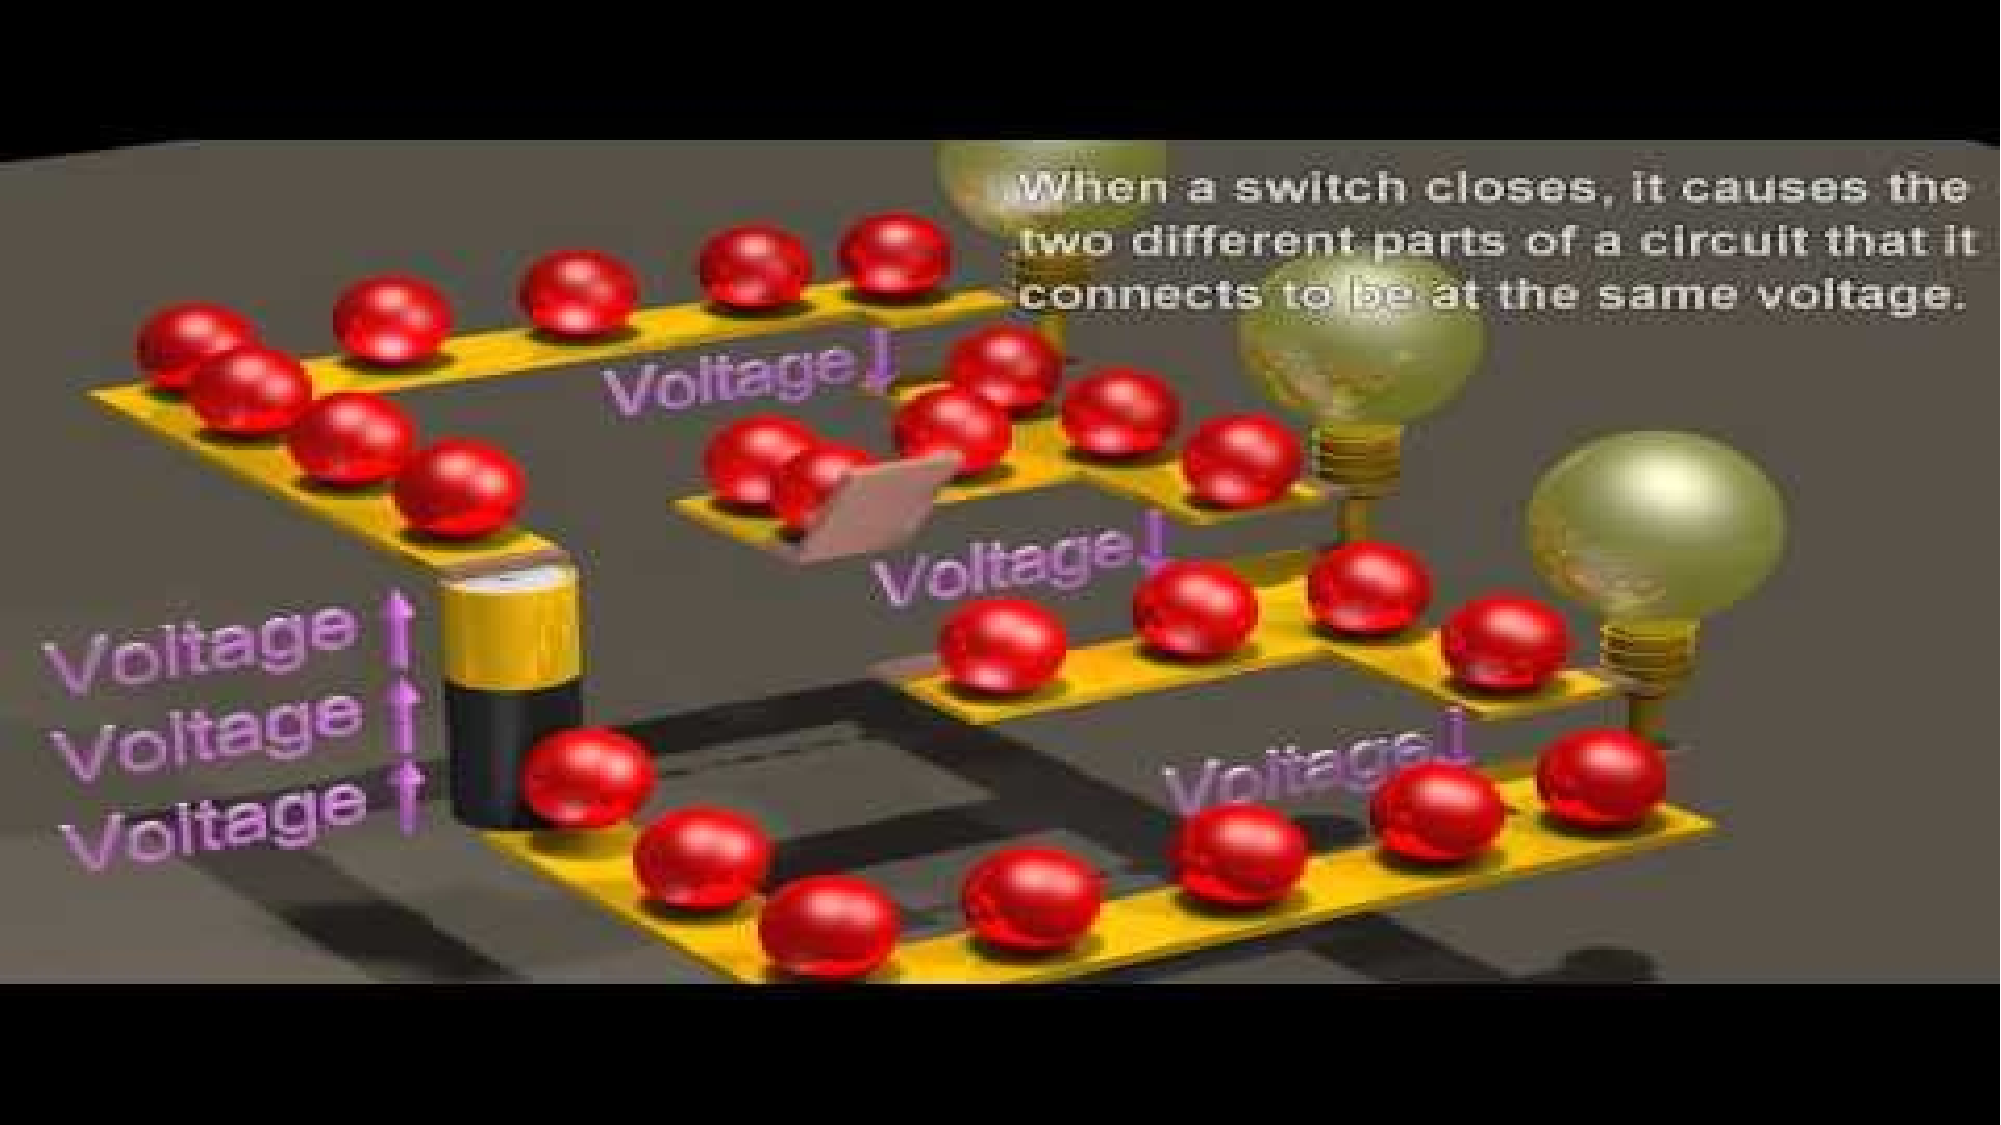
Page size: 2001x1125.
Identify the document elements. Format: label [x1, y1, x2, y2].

text_box [0, 0, 2000, 1125]
